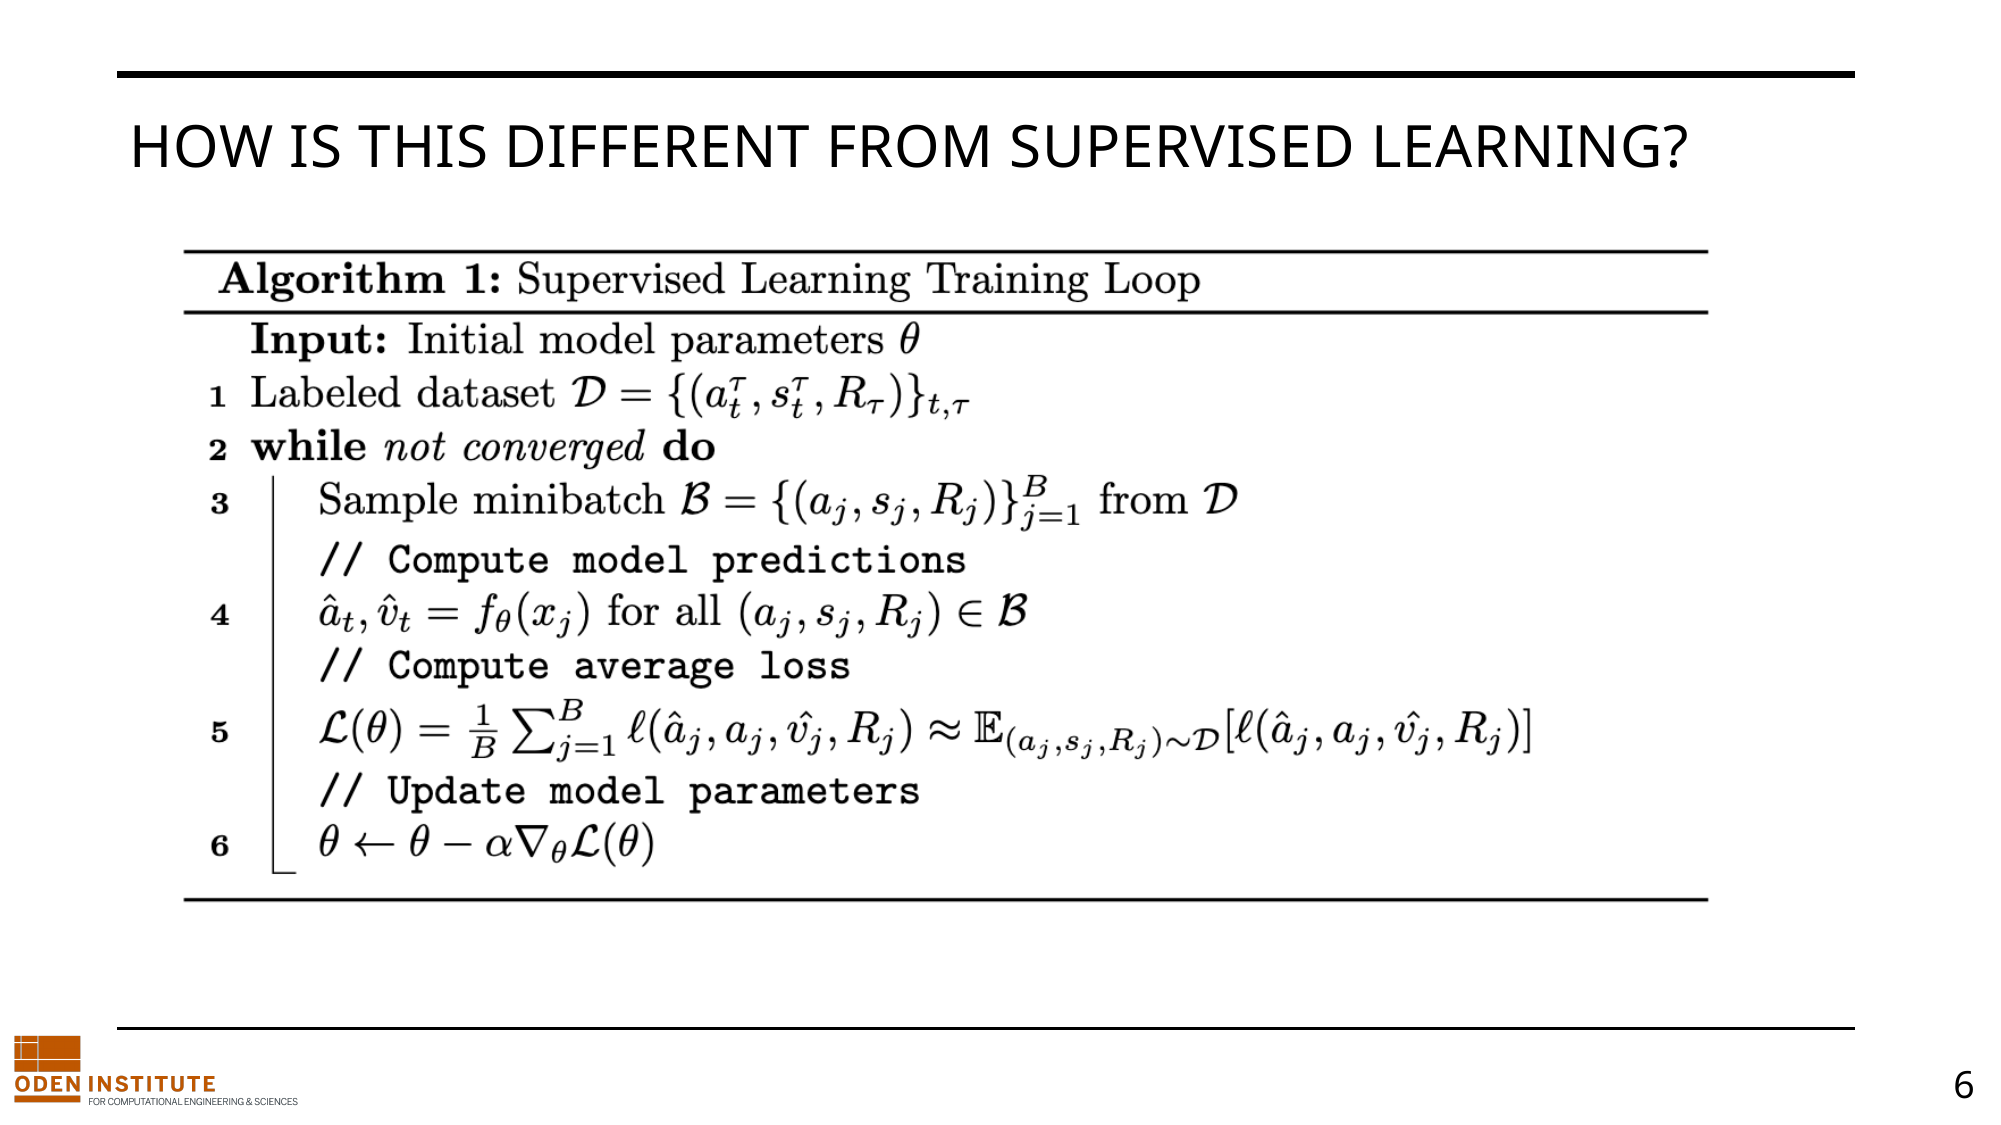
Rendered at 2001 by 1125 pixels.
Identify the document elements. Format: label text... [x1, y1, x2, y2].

slide_number 6 [1879, 1056, 1990, 1117]
title How IS THIS DIFFERENT FROM SUPERVISED LEARNING? [114, 101, 1869, 248]
picture [156, 218, 1742, 907]
picture [13, 1034, 300, 1108]
